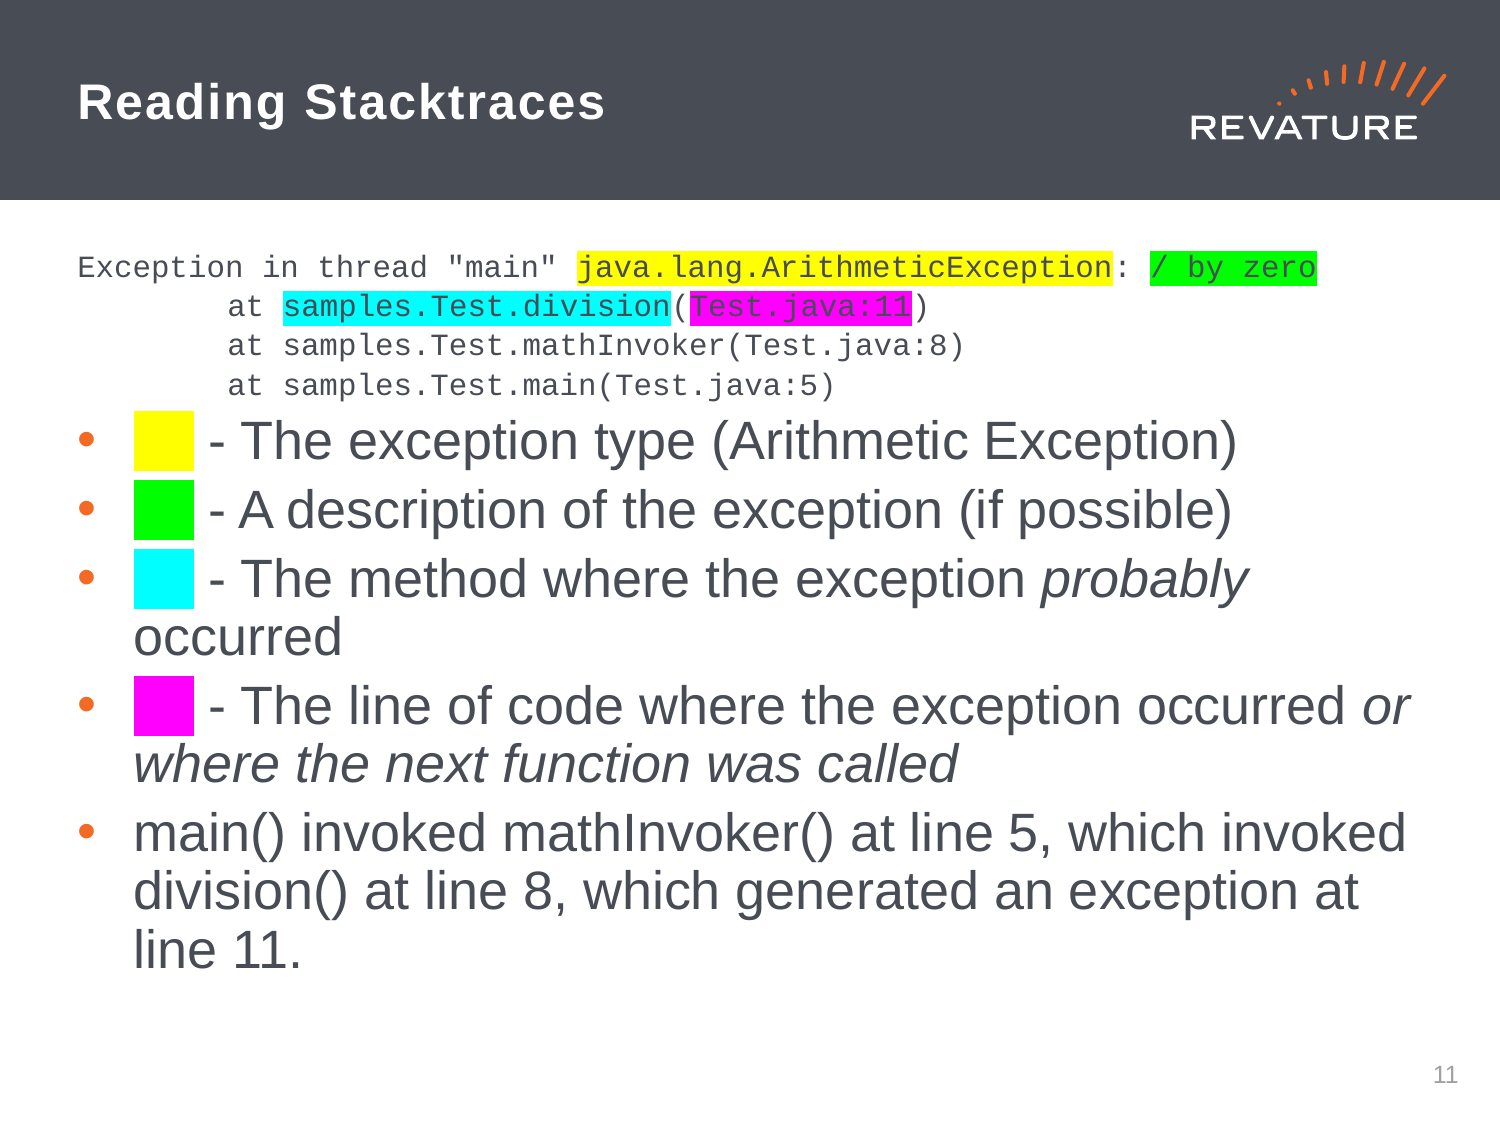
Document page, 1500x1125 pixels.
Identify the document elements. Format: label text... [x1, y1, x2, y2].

title Reading Stacktraces [62, 0, 1084, 200]
slide_number 10 [1332, 1043, 1474, 1104]
list Exception in thread "main" java.lang.ArithmeticException: / by zero at samples.Test.division(Test.java:11) at samples.Test.mathInvoker(Test.java:8) at samples.Test.main(Test.java:5) - The exception type (Arithmetic Exception) - A description of the exception (if possible) - The method where the exception probably occurred - The line of code where the exception occurred or where the next function was called main() invoked mathInvoker() at line 5, which invoked division() at line 8, which generated an exception at line 11. [62, 243, 1438, 1075]
